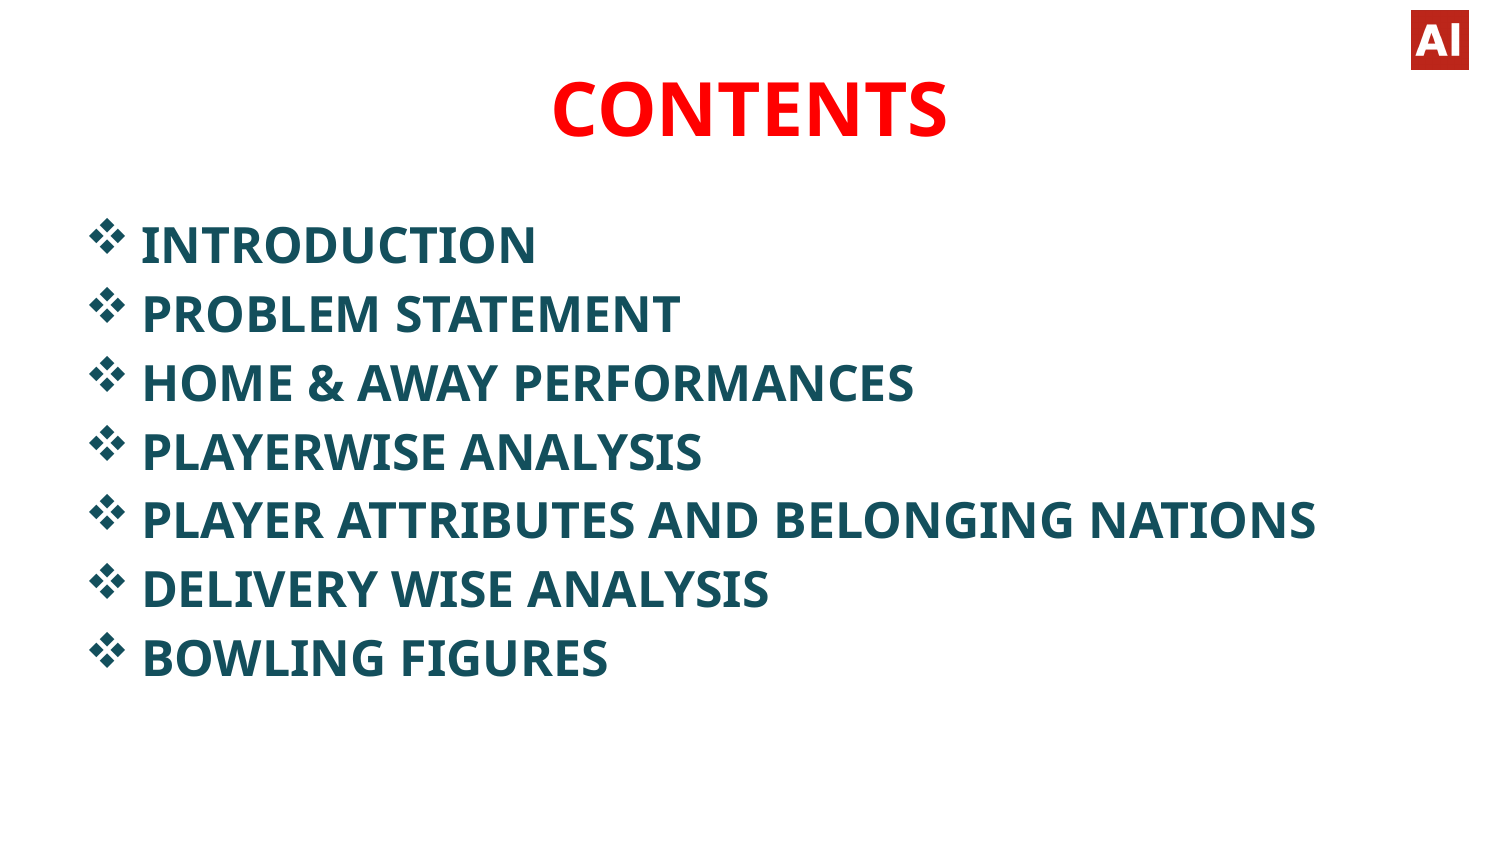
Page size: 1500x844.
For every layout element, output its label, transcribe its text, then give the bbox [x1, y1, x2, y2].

list INTRODUCTION PROBLEM STATEMENT HOME & AWAY PERFORMANCES PLAYERWISE ANALYSIS PLAYER ATTRIBUTES AND BELONGING NATIONS DELIVERY WISE ANALYSIS BOWLING FIGURES [51, 189, 1449, 750]
picture [1411, 10, 1469, 70]
title CONTENTS [51, 72, 1449, 167]
